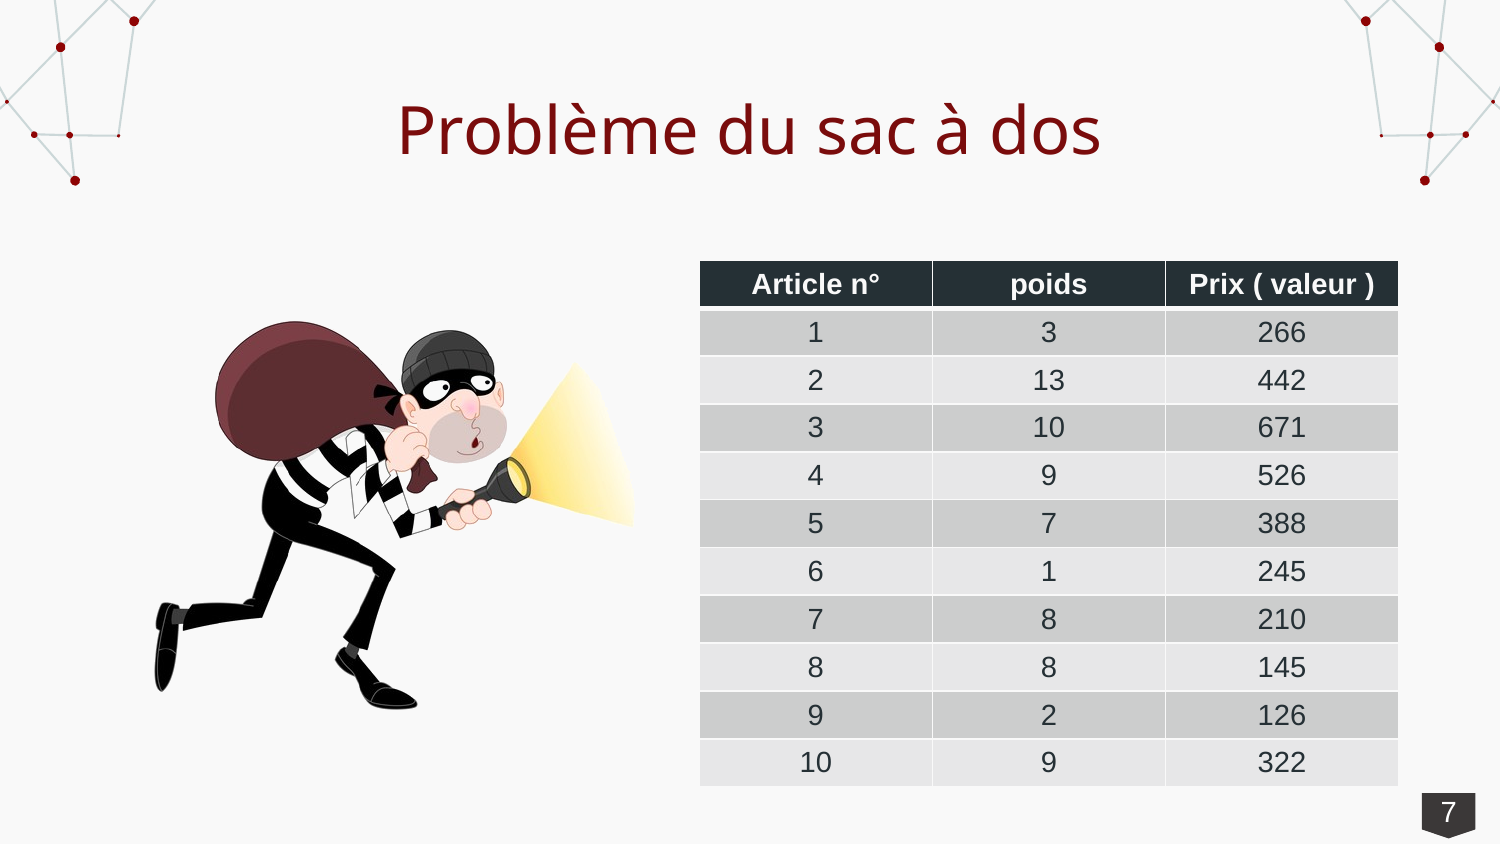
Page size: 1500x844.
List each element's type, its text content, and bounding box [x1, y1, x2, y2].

table_cell 4 [700, 453, 932, 499]
table_cell 266 [1166, 311, 1398, 355]
table_cell 8 [933, 596, 1165, 642]
table_cell 13 [933, 357, 1165, 403]
table_cell 7 [700, 596, 932, 642]
picture [147, 314, 642, 716]
table_header poids [933, 261, 1165, 306]
table_cell 10 [700, 740, 932, 786]
table_header Prix ( valeur ) [1166, 261, 1398, 306]
table_cell 7 [933, 500, 1165, 547]
table_cell 1 [933, 548, 1165, 594]
table_cell 526 [1166, 453, 1398, 499]
table_cell 671 [1166, 405, 1398, 451]
table_cell 9 [933, 740, 1165, 786]
table_cell 210 [1166, 596, 1398, 642]
table_cell 8 [933, 644, 1165, 690]
table_cell 2 [700, 357, 932, 403]
title Problème du sac à dos [118, 72, 1382, 167]
table_cell 9 [700, 692, 932, 738]
text_box 7 [1421, 793, 1476, 839]
table_cell 6 [700, 548, 932, 594]
table_cell 8 [700, 644, 932, 690]
table_cell 10 [933, 405, 1165, 451]
table_cell 1 [700, 311, 932, 355]
table_header Article n° [700, 261, 932, 306]
table_cell 388 [1166, 500, 1398, 547]
table_cell 126 [1166, 692, 1398, 738]
table_cell 3 [933, 311, 1165, 355]
table_cell 2 [933, 692, 1165, 738]
table_cell 5 [700, 500, 932, 547]
table_cell 145 [1166, 644, 1398, 690]
table_cell 442 [1166, 357, 1398, 403]
table_cell 245 [1166, 548, 1398, 594]
table_cell 3 [700, 405, 932, 451]
table_cell 322 [1166, 740, 1398, 786]
table_cell 9 [933, 453, 1165, 499]
